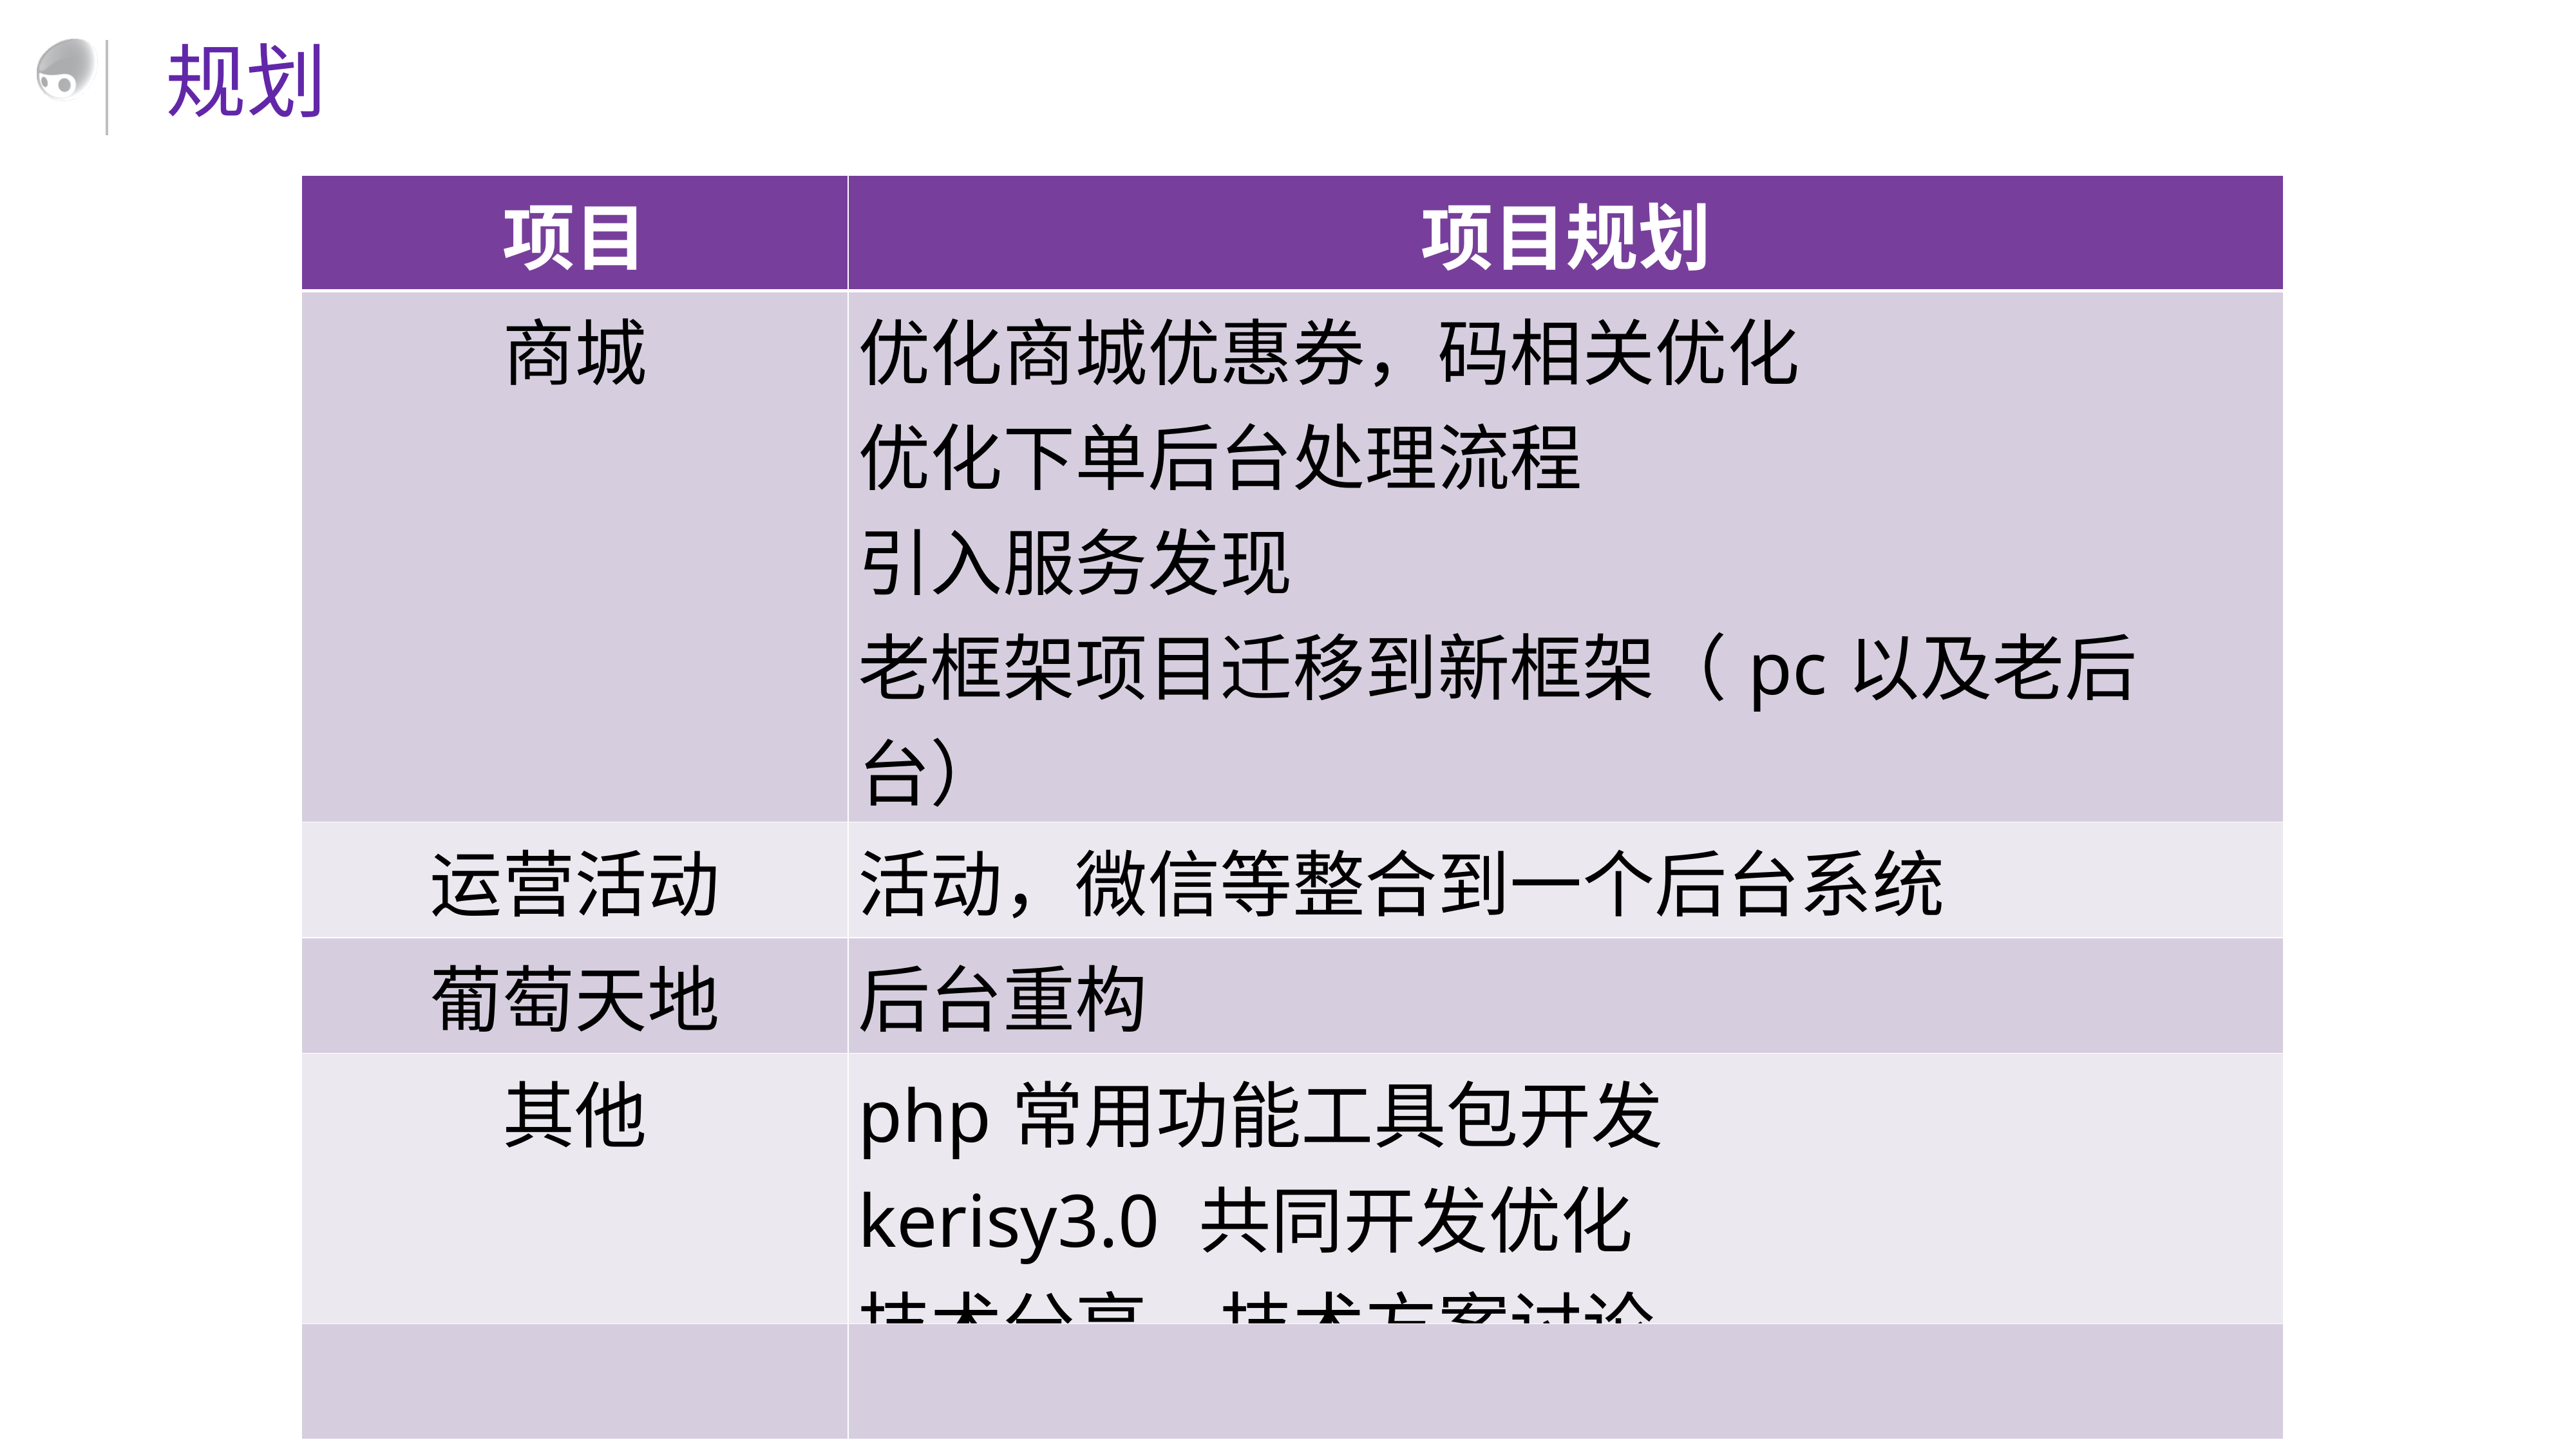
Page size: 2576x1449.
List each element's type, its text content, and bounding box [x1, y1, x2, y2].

table_cell php常用功能工具包开发 kerisy3.0 共同开发优化 技术分享，技术方案讨论 [849, 1054, 2283, 1323]
table_cell 其他 [302, 1054, 848, 1323]
text_box 规划 [156, 26, 337, 133]
table_header 项目规划 [849, 176, 2283, 289]
picture [36, 38, 100, 105]
table_cell 后台重构 [849, 938, 2283, 1053]
table_cell 运营活动 [302, 822, 848, 937]
table_cell [302, 1324, 848, 1439]
table_header 项目 [302, 176, 848, 289]
table_cell 商城 [302, 292, 848, 822]
table_cell [849, 1324, 2283, 1439]
table_cell 优化商城优惠券，码相关优化 优化下单后台处理流程 引入服务发现 老框架项目迁移到新框架（pc以及老后台） 新ERP系统接入 [849, 292, 2283, 822]
table_cell 活动，微信等整合到一个后台系统 [849, 822, 2283, 937]
table_cell 葡萄天地 [302, 938, 848, 1053]
